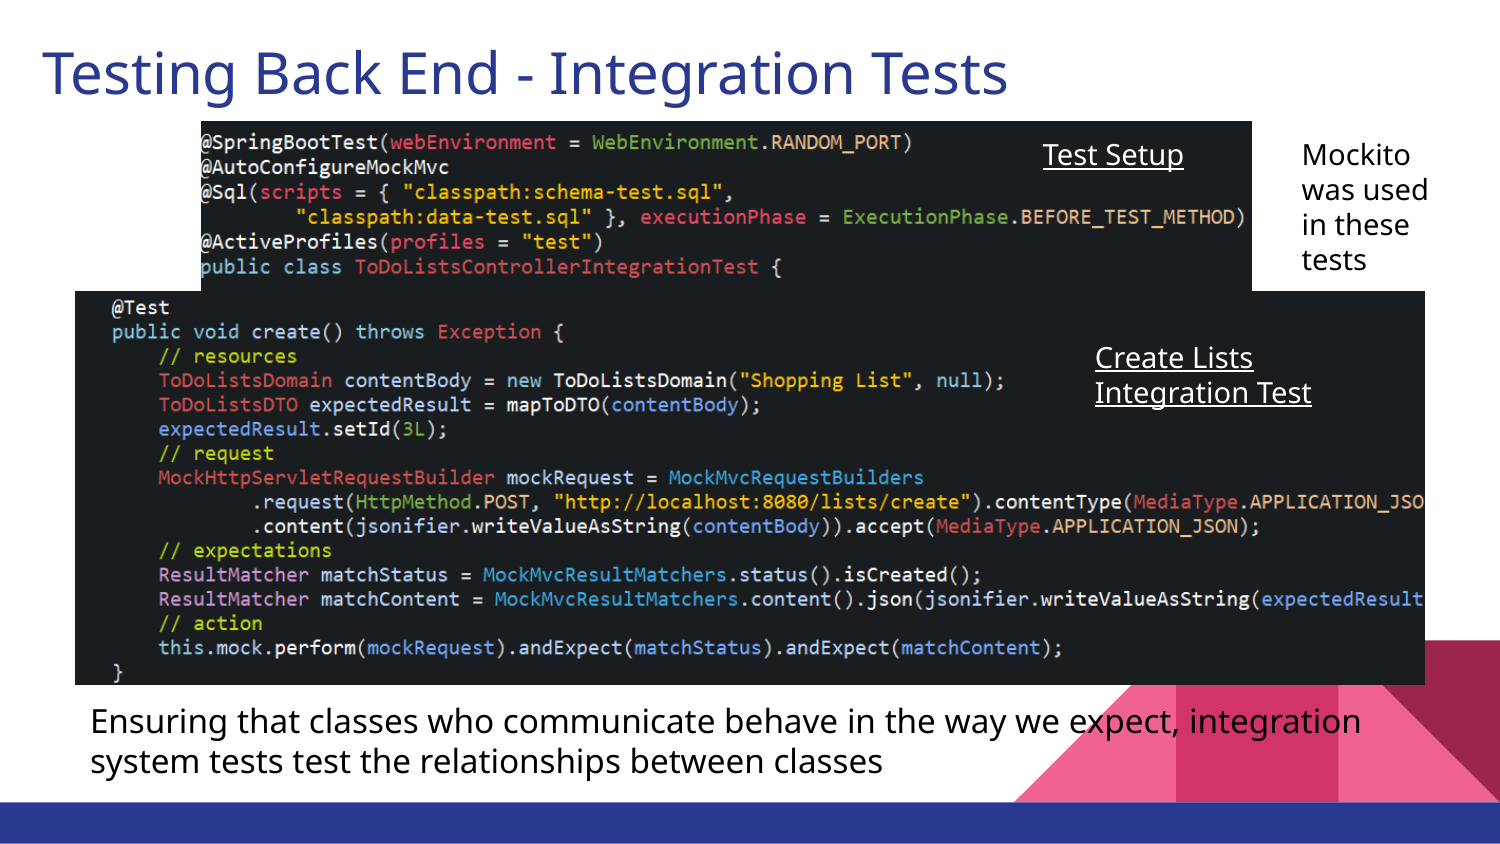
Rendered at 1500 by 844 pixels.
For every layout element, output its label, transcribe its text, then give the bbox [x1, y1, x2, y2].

picture [74, 120, 1426, 686]
title Testing Back End - Integration Tests [27, 21, 1426, 122]
text_box Mockito was used in these tests [1286, 121, 1473, 291]
text_box Ensuring that classes who communicate behave in the way we expect, integration system tests test the relationships between classes [75, 684, 1473, 795]
